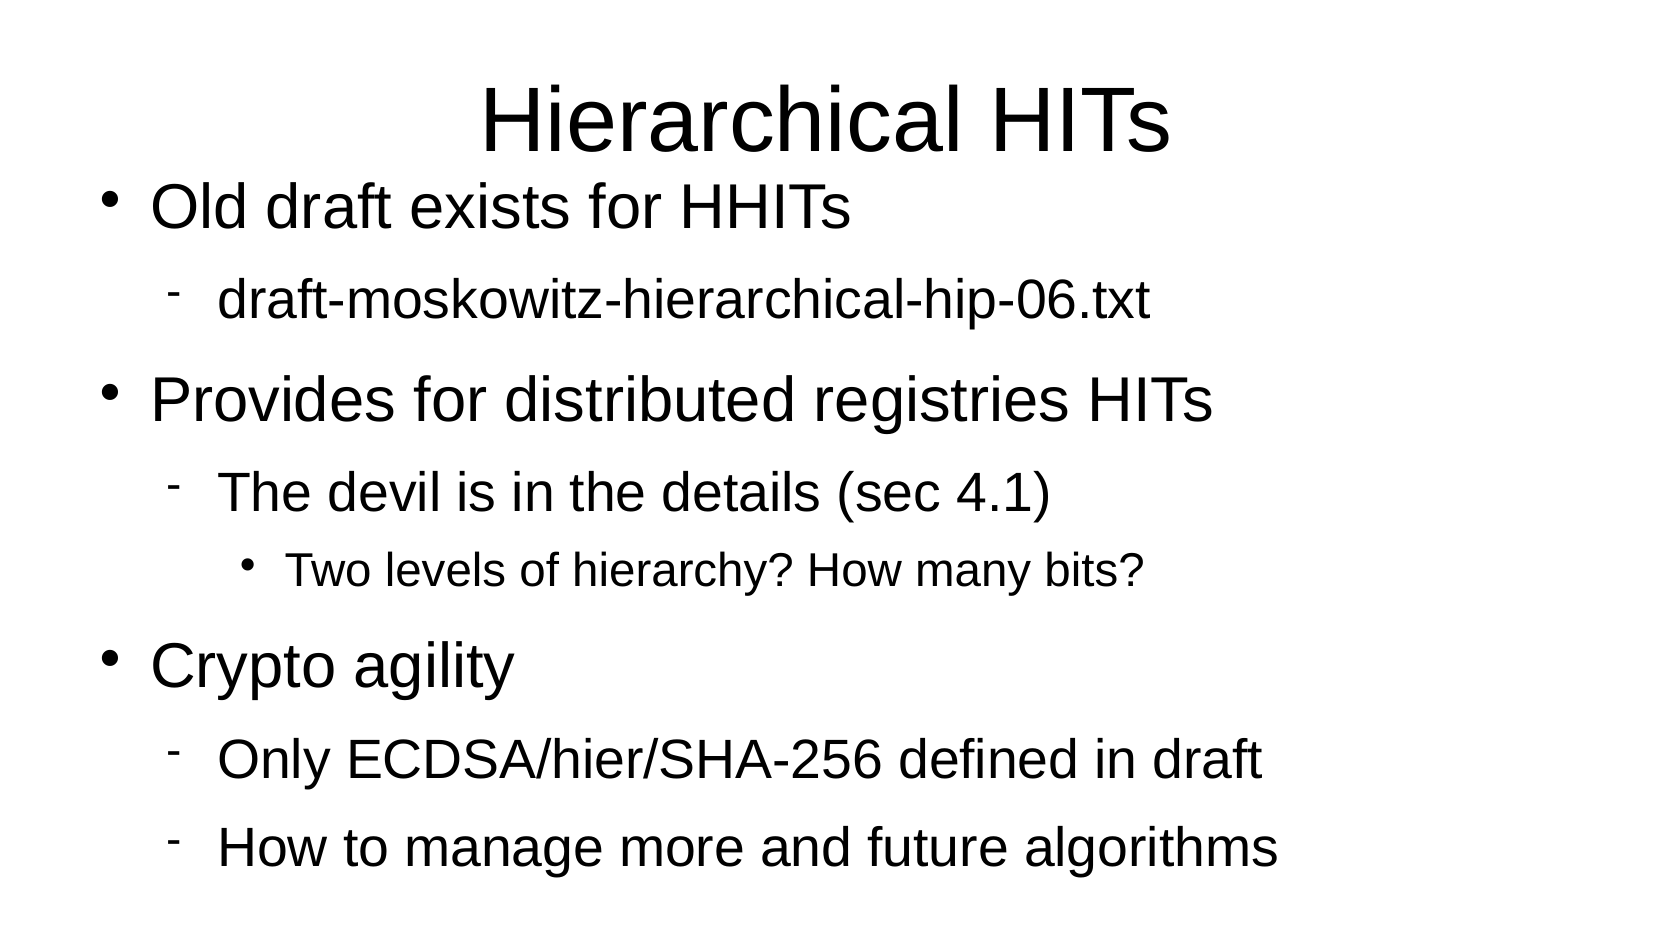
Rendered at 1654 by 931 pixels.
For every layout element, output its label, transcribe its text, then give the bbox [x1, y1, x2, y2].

text_box Old draft exists for HHITs draft-moskowitz-hierarchical-hip-06.txt Provides for distributed registries HITs The devil is in the details (sec 4.1) Two levels of hierarchy? How many bits? Crypto agility Only ECDSA/hier/SHA-256 defined in draft How to manage more and future algorithms [82, 164, 1571, 885]
text_box Hierarchical HITs [82, 59, 1571, 164]
